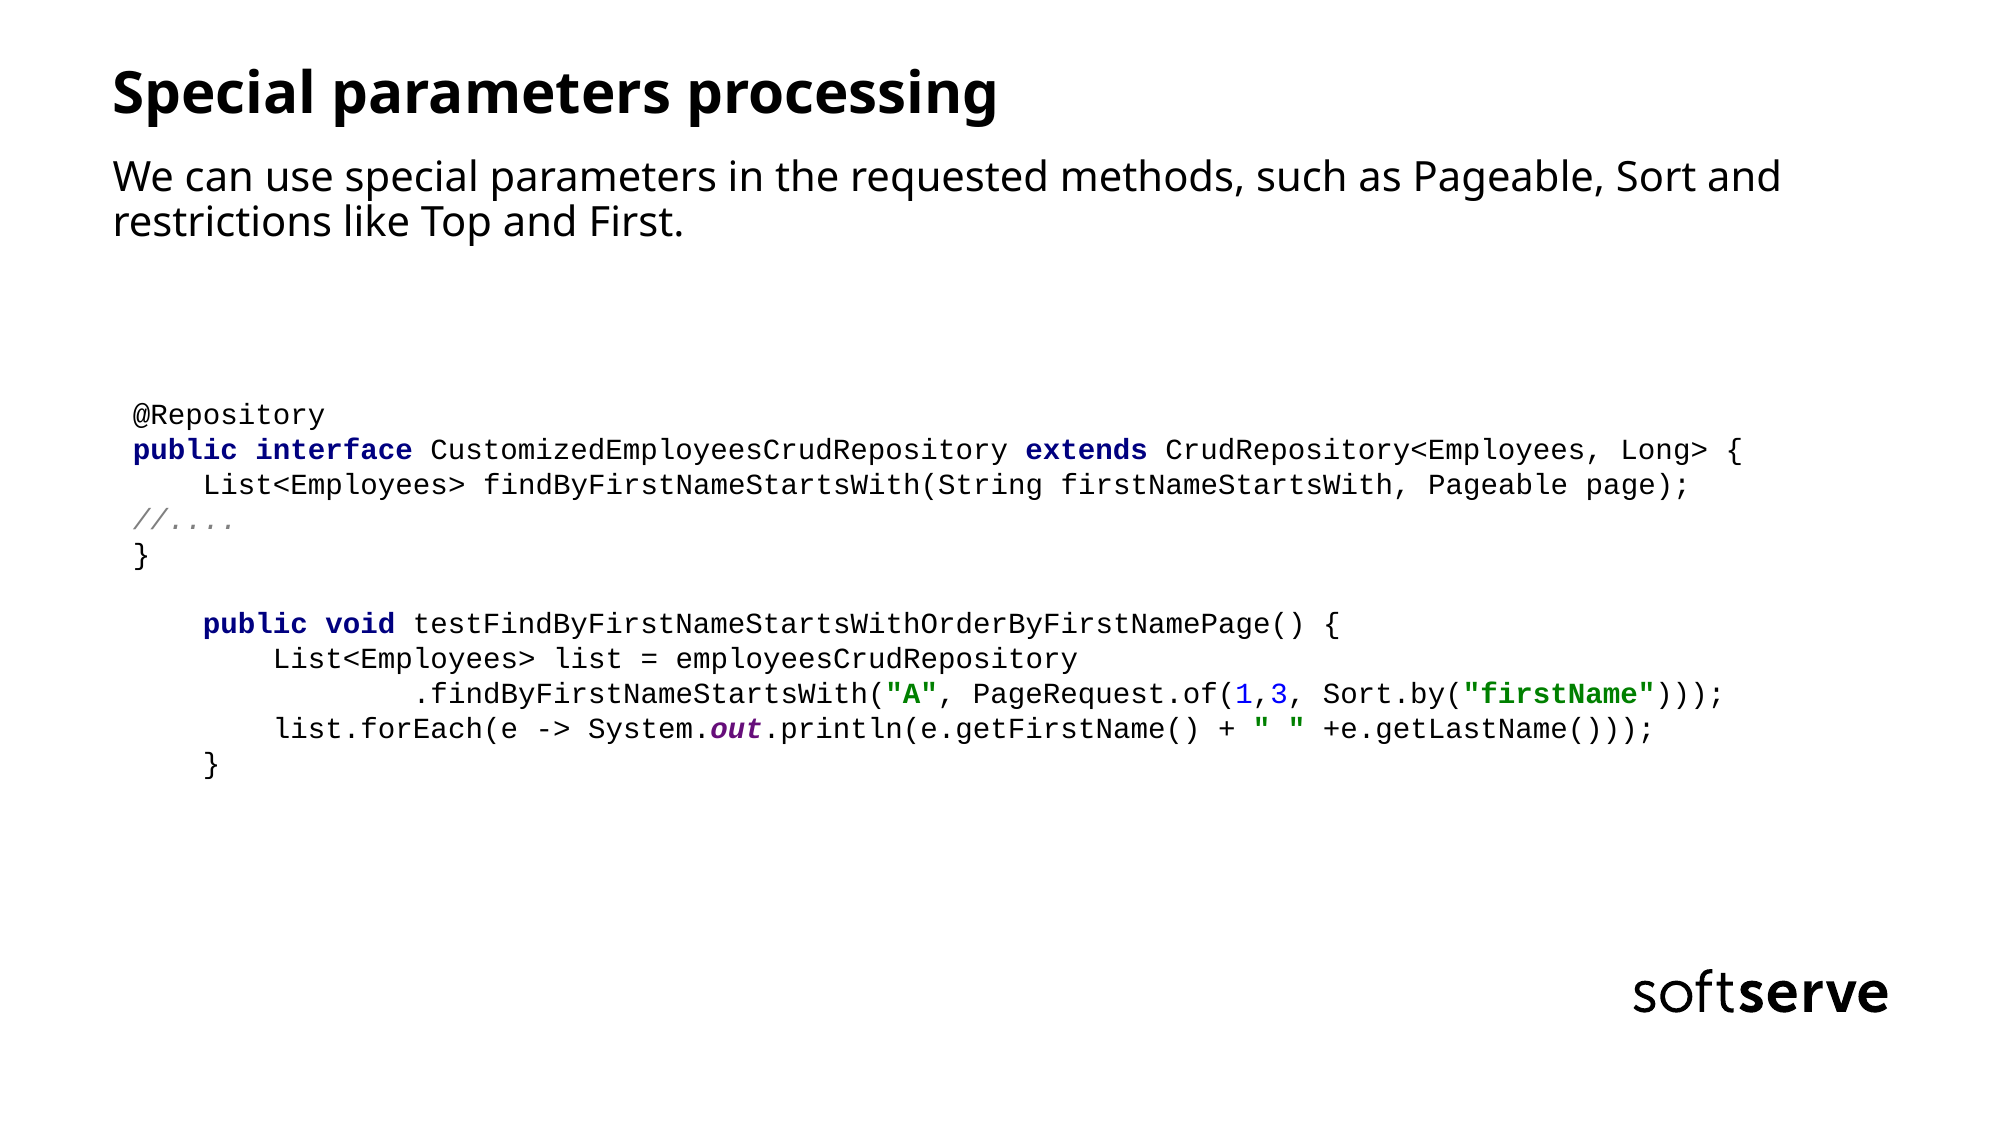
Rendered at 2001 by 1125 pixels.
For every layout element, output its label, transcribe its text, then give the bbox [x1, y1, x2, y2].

text_box @Repository public interface CustomizedEmployeesCrudRepository extends CrudRepository<Employees, Long> { List<Employees> findByFirstNameStartsWith(String firstNameStartsWith, Pageable page); //.... } public void testFindByFirstNameStartsWithOrderByFirstNamePage() { List<Employees> list = employeesCrudRepository .findByFirstNameStartsWith("A", PageRequest.of(1,3, Sort.by("firstName"))); list.forEach(e -> System.out.println(e.getFirstName() + " " +e.getLastName())); } [117, 387, 1759, 788]
text_box We can use special parameters in the requested methods, such as Pageable, Sort and restrictions like Top and First. [112, 147, 1888, 246]
list Special parameters processing [112, 56, 1888, 147]
